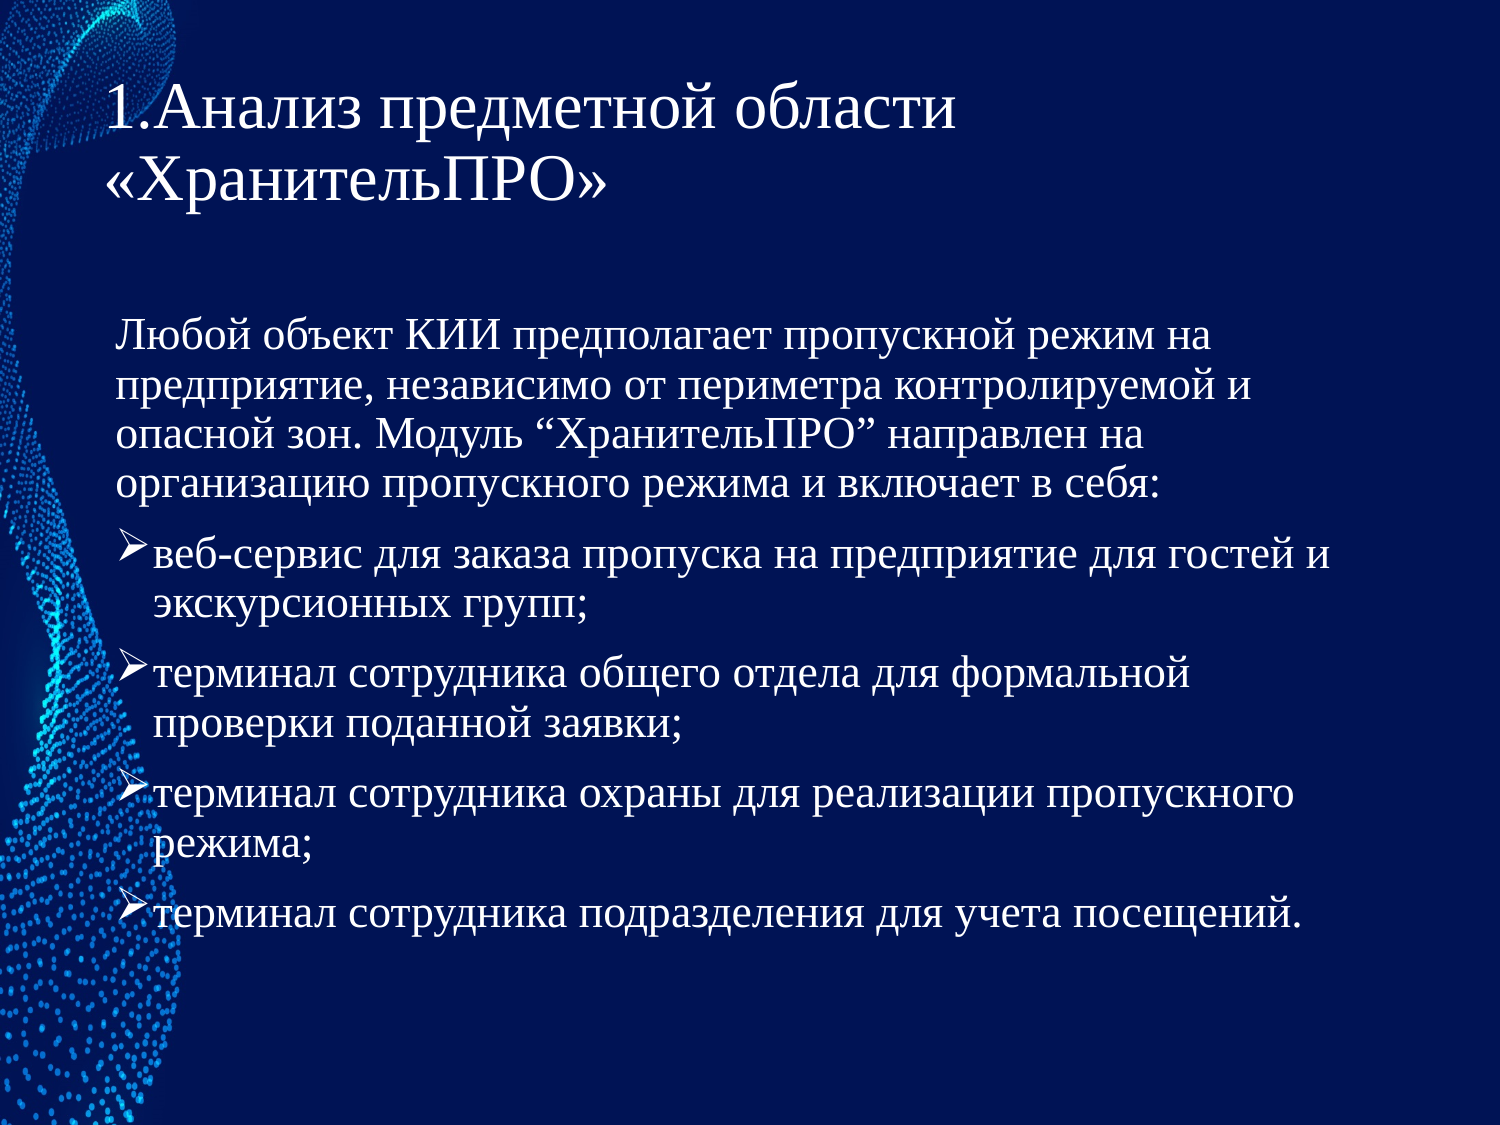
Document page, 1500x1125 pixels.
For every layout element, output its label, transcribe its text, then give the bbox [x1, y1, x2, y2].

picture [101, 9, 114, 18]
picture [0, 0, 1500, 1125]
title 1.Анализ предметной области «ХранительПРО» [88, 78, 1317, 209]
list Любой объект КИИ предполагает пропускной режим на предприятие, независимо от периметра контролируемой и опасной зон. Модуль “ХранительПРО” направлен на организацию пропускного режима и включает в себя: веб-сервис для заказа пропуска на предприятие для гостей и экскурсионных групп; терминал сотрудника общего отдела для формальной проверки поданной заявки; терминал сотрудника охраны для реализации пропускного режима; терминал сотрудника подразделения для учета посещений. [100, 302, 1395, 1017]
